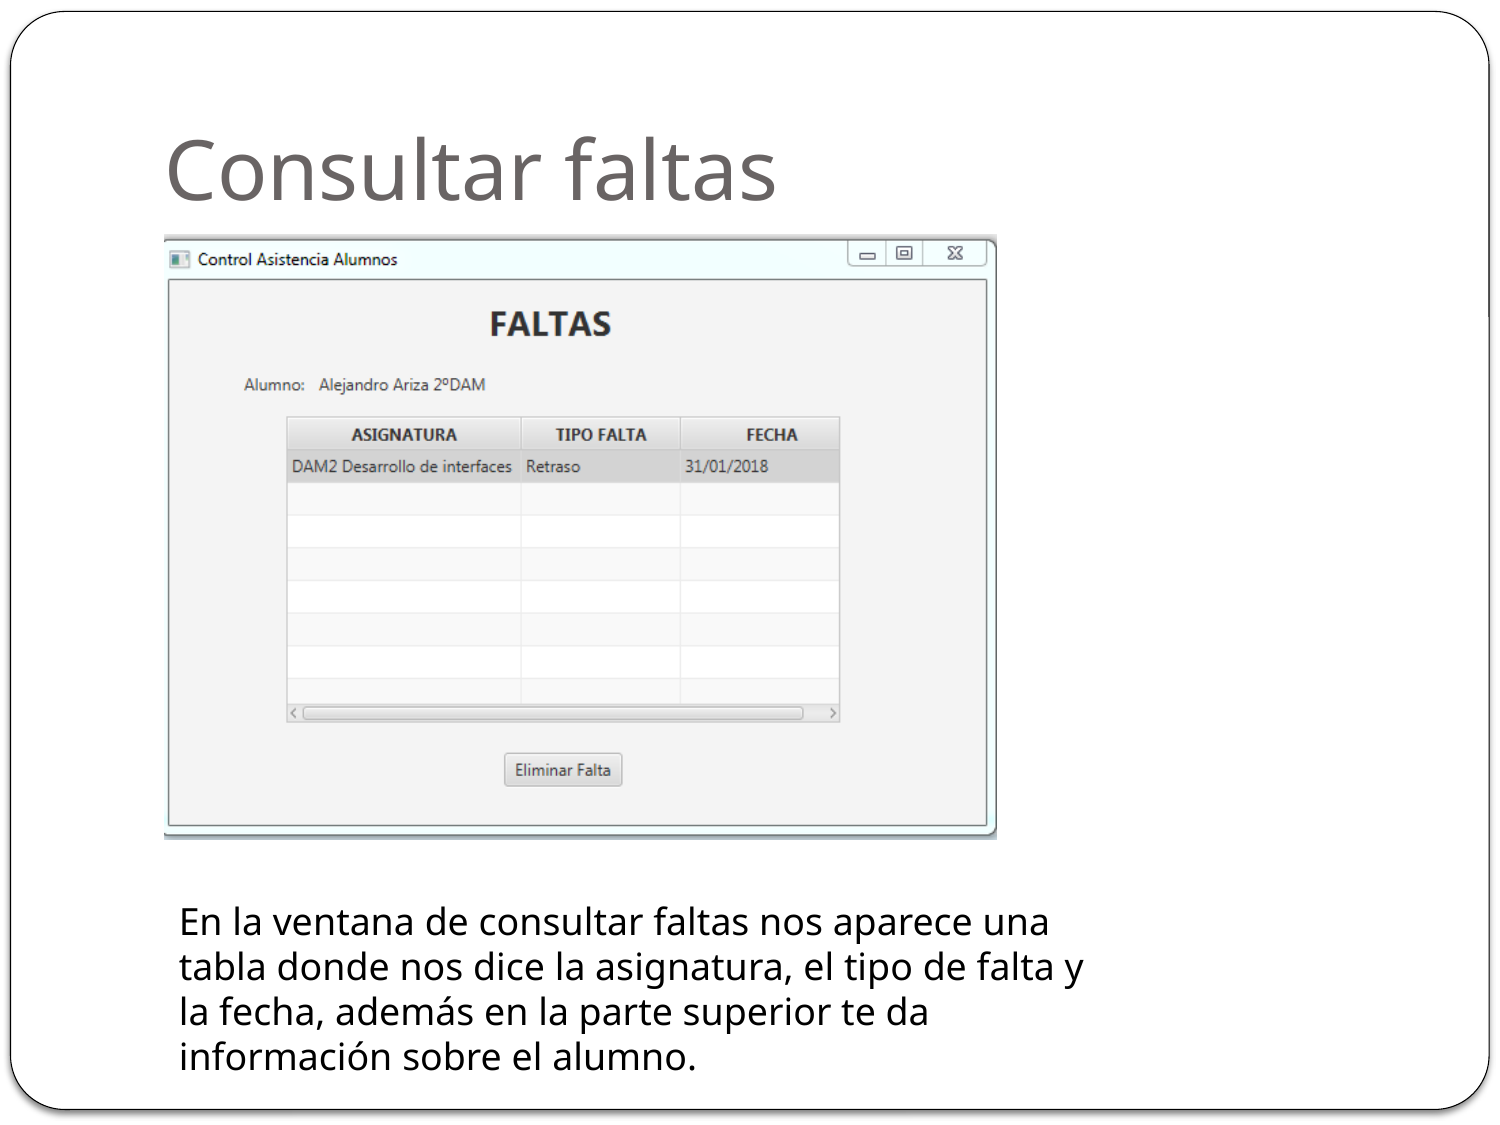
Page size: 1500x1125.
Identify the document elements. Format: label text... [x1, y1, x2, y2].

title Consultar faltas [150, 45, 1425, 233]
picture [163, 234, 997, 840]
text_box En la ventana de consultar faltas nos aparece una tabla donde nos dice la asignatura, el tipo de falta y la fecha, además en la parte superior te da información sobre el alumno. [163, 890, 1137, 1086]
